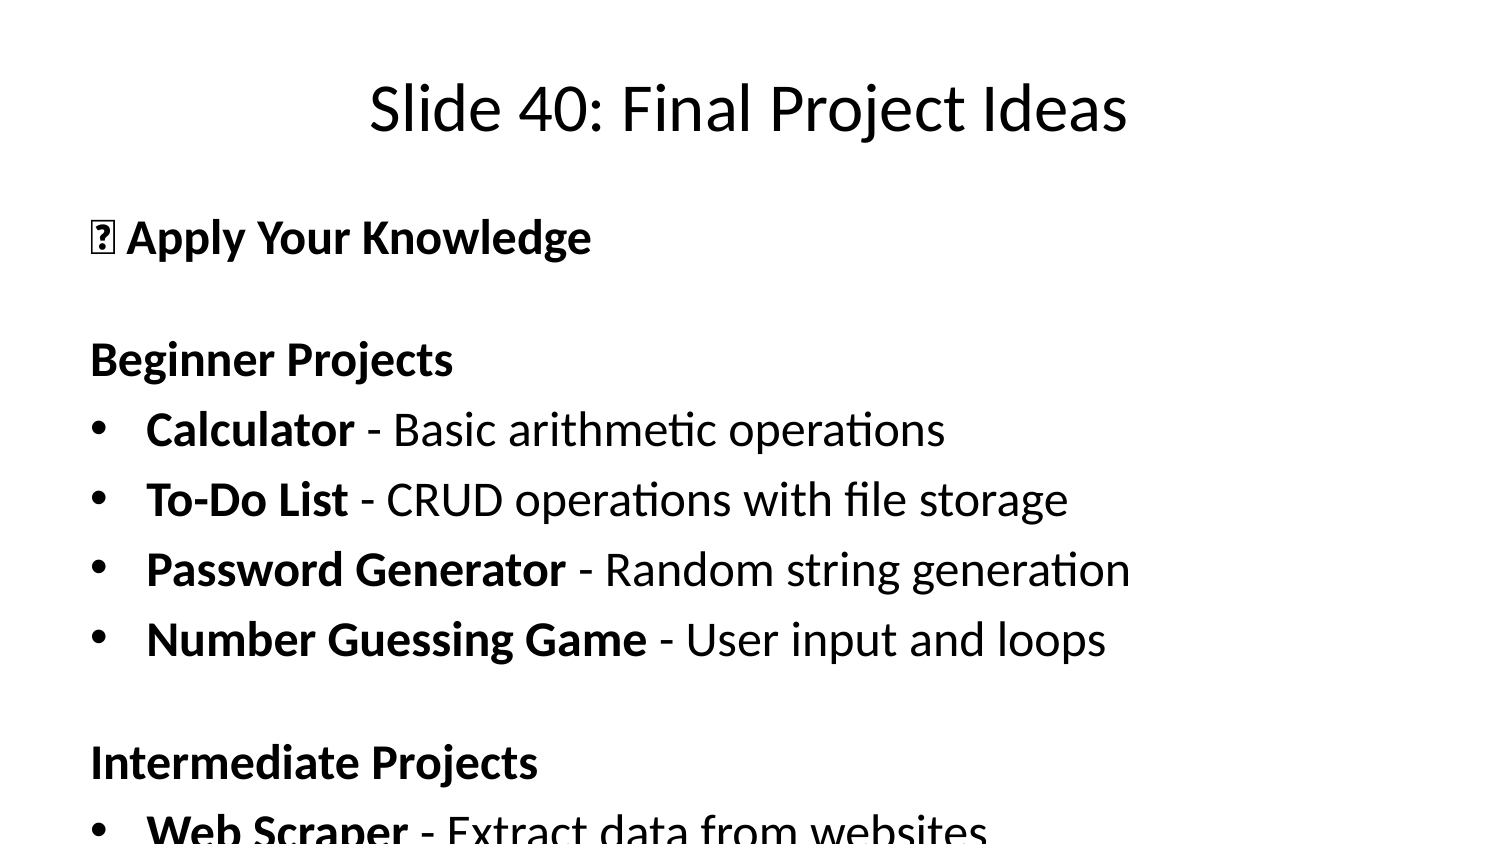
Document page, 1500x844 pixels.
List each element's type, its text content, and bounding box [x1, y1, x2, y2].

list 🎯 Apply Your Knowledge Beginner Projects Calculator - Basic arithmetic operations To-Do List - CRUD operations with file storage Password Generator - Random string generation Number Guessing Game - User input and loops Intermediate Projects Web Scraper - Extract data from websites API Integration - Connect to external services Data Visualization - Charts and graphs Simple Web App - Flask or Django Advanced Projects Machine Learning Model - Data analysis and prediction Automation Scripts - File processing and scheduling Full-Stack Application - Complete web application Mobile App - Using frameworks like Kivy [75, 196, 1425, 754]
title Slide 40: Final Project Ideas [75, 33, 1425, 175]
